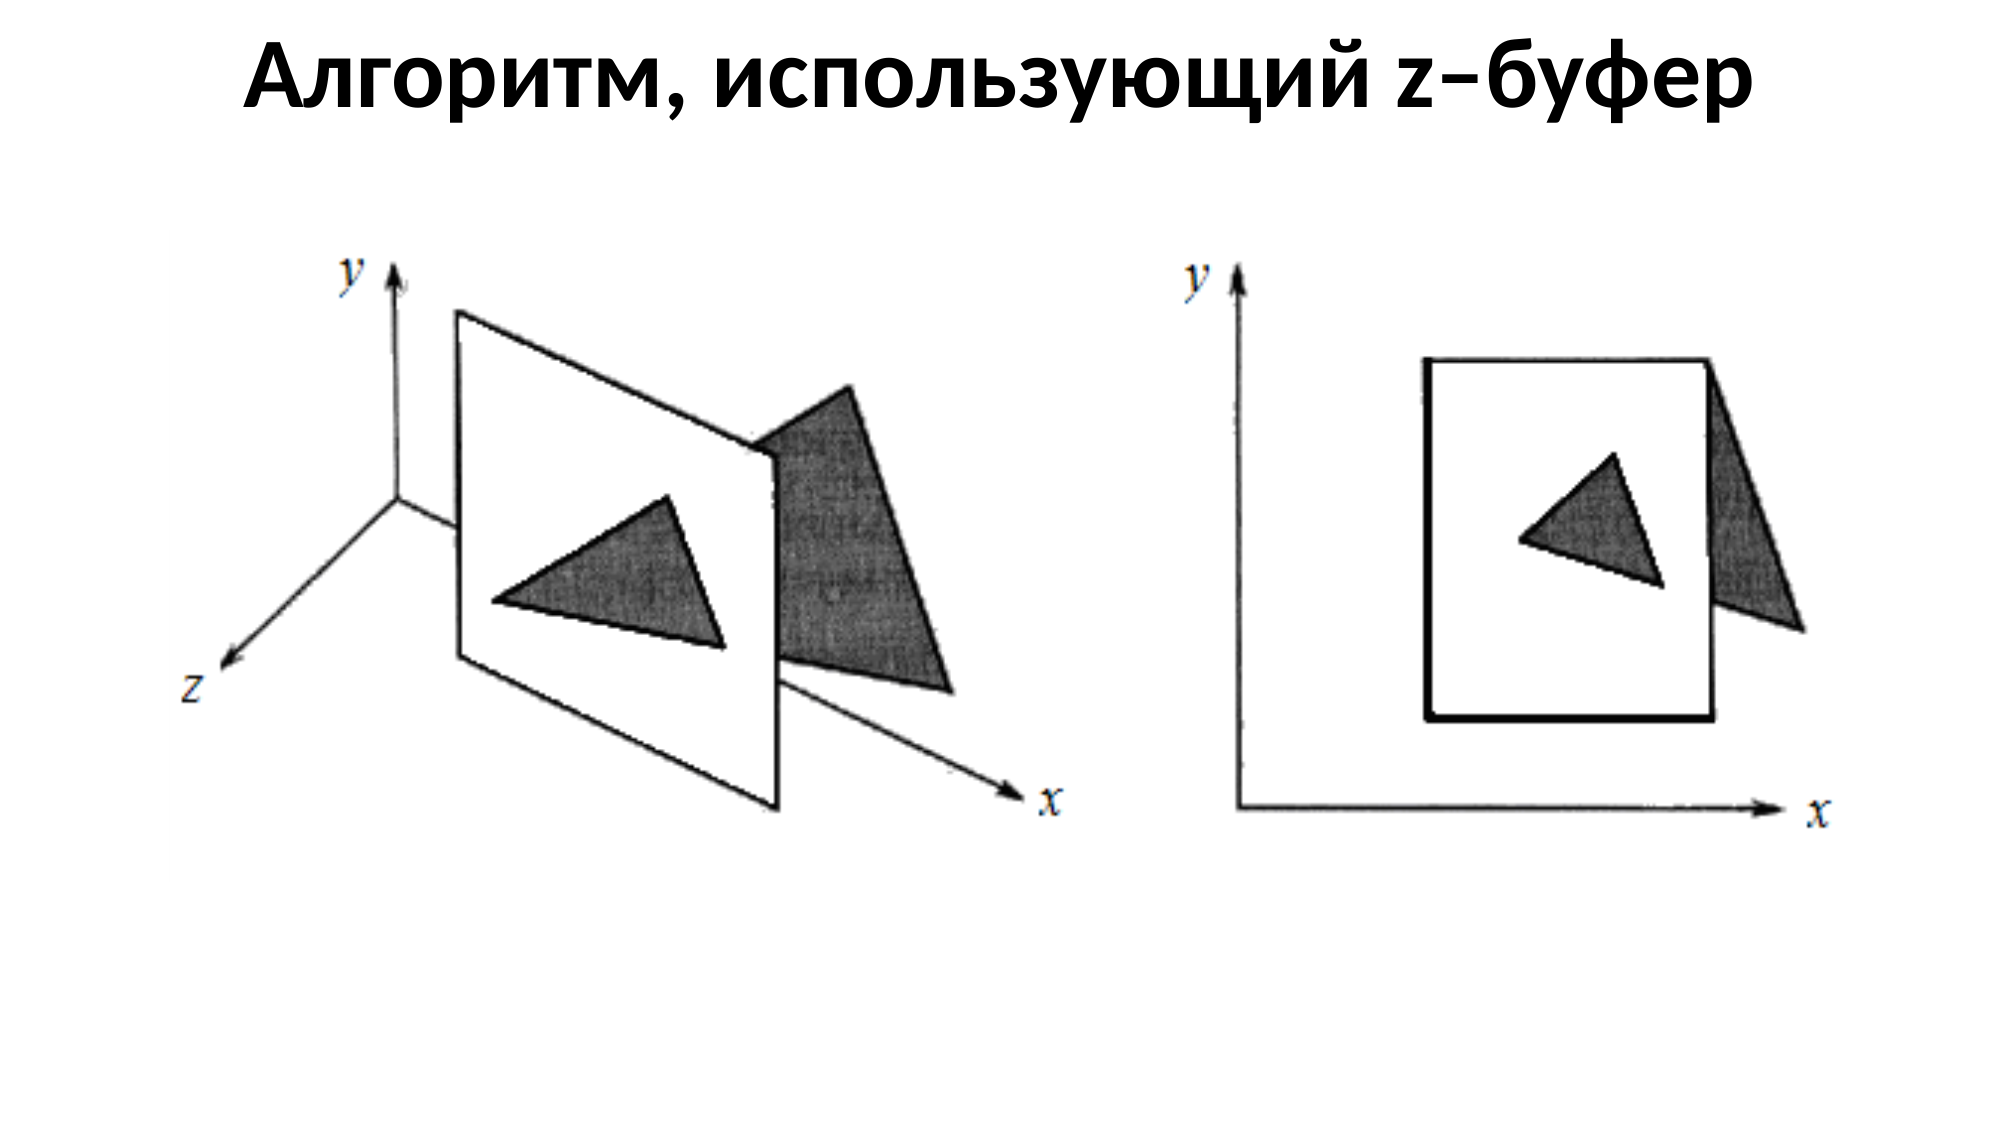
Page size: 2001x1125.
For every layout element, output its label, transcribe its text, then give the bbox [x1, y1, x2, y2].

text_box Алгоритм, использующий z–буфер [0, 0, 2000, 135]
picture [168, 230, 1847, 882]
